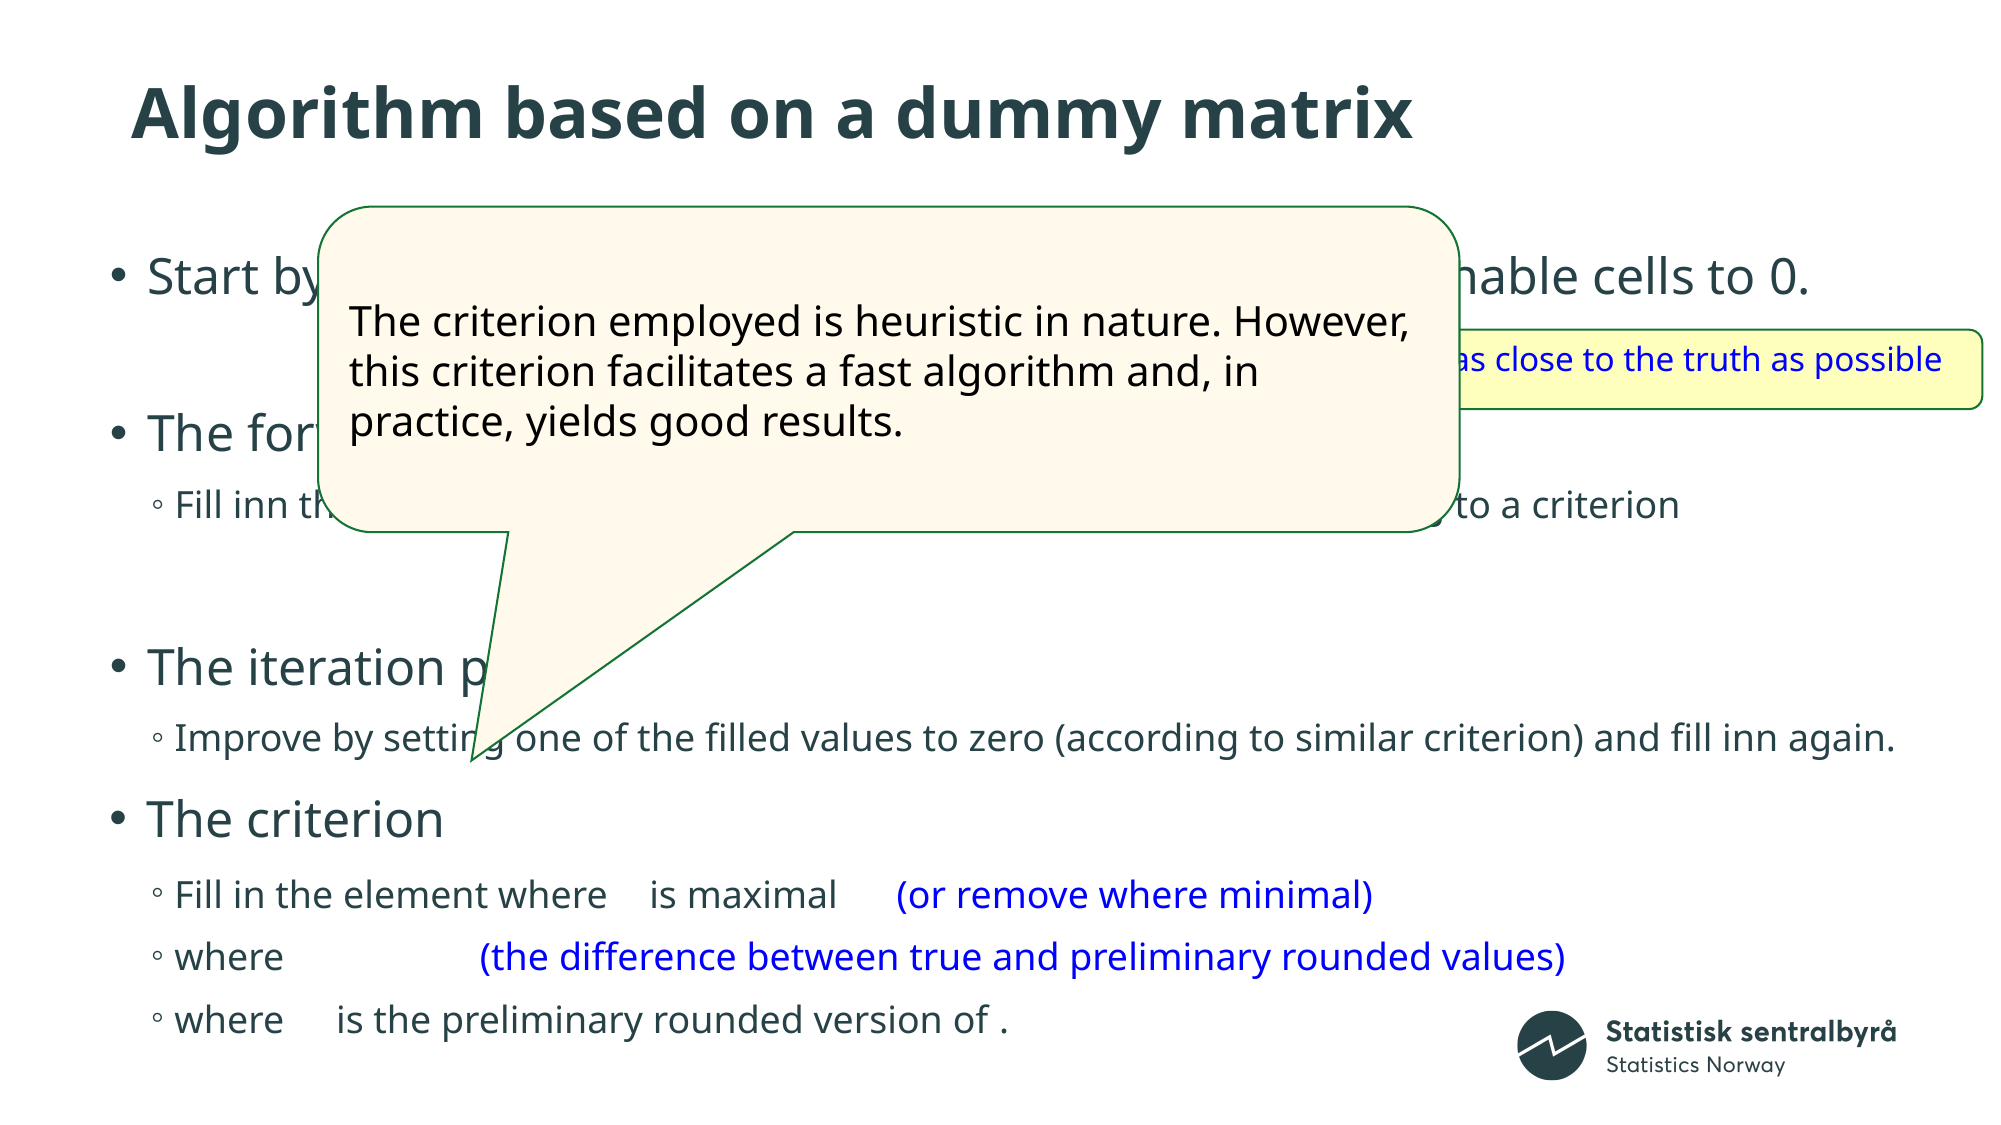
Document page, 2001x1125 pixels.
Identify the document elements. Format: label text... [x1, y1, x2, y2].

text_box The criterion employed is heuristic in nature. However, this criterion facilitates a fast algorithm and, in practice, yields good results. [317, 205, 1461, 763]
picture [1503, 995, 2000, 1125]
list Start by setting inner cells contributing to unsafe publishable cells to 0. The forward selection part Fill inn the required number rounding base values one by one according to a criterion The iteration part Improve by setting one of the filled values to zero (according to similar criterion) and fill inn again. [94, 236, 2000, 781]
text_box So that the overall total is as close to the truth as possible [1461, 328, 1984, 411]
title Algorithm based on a dummy matrix [116, 78, 2000, 236]
